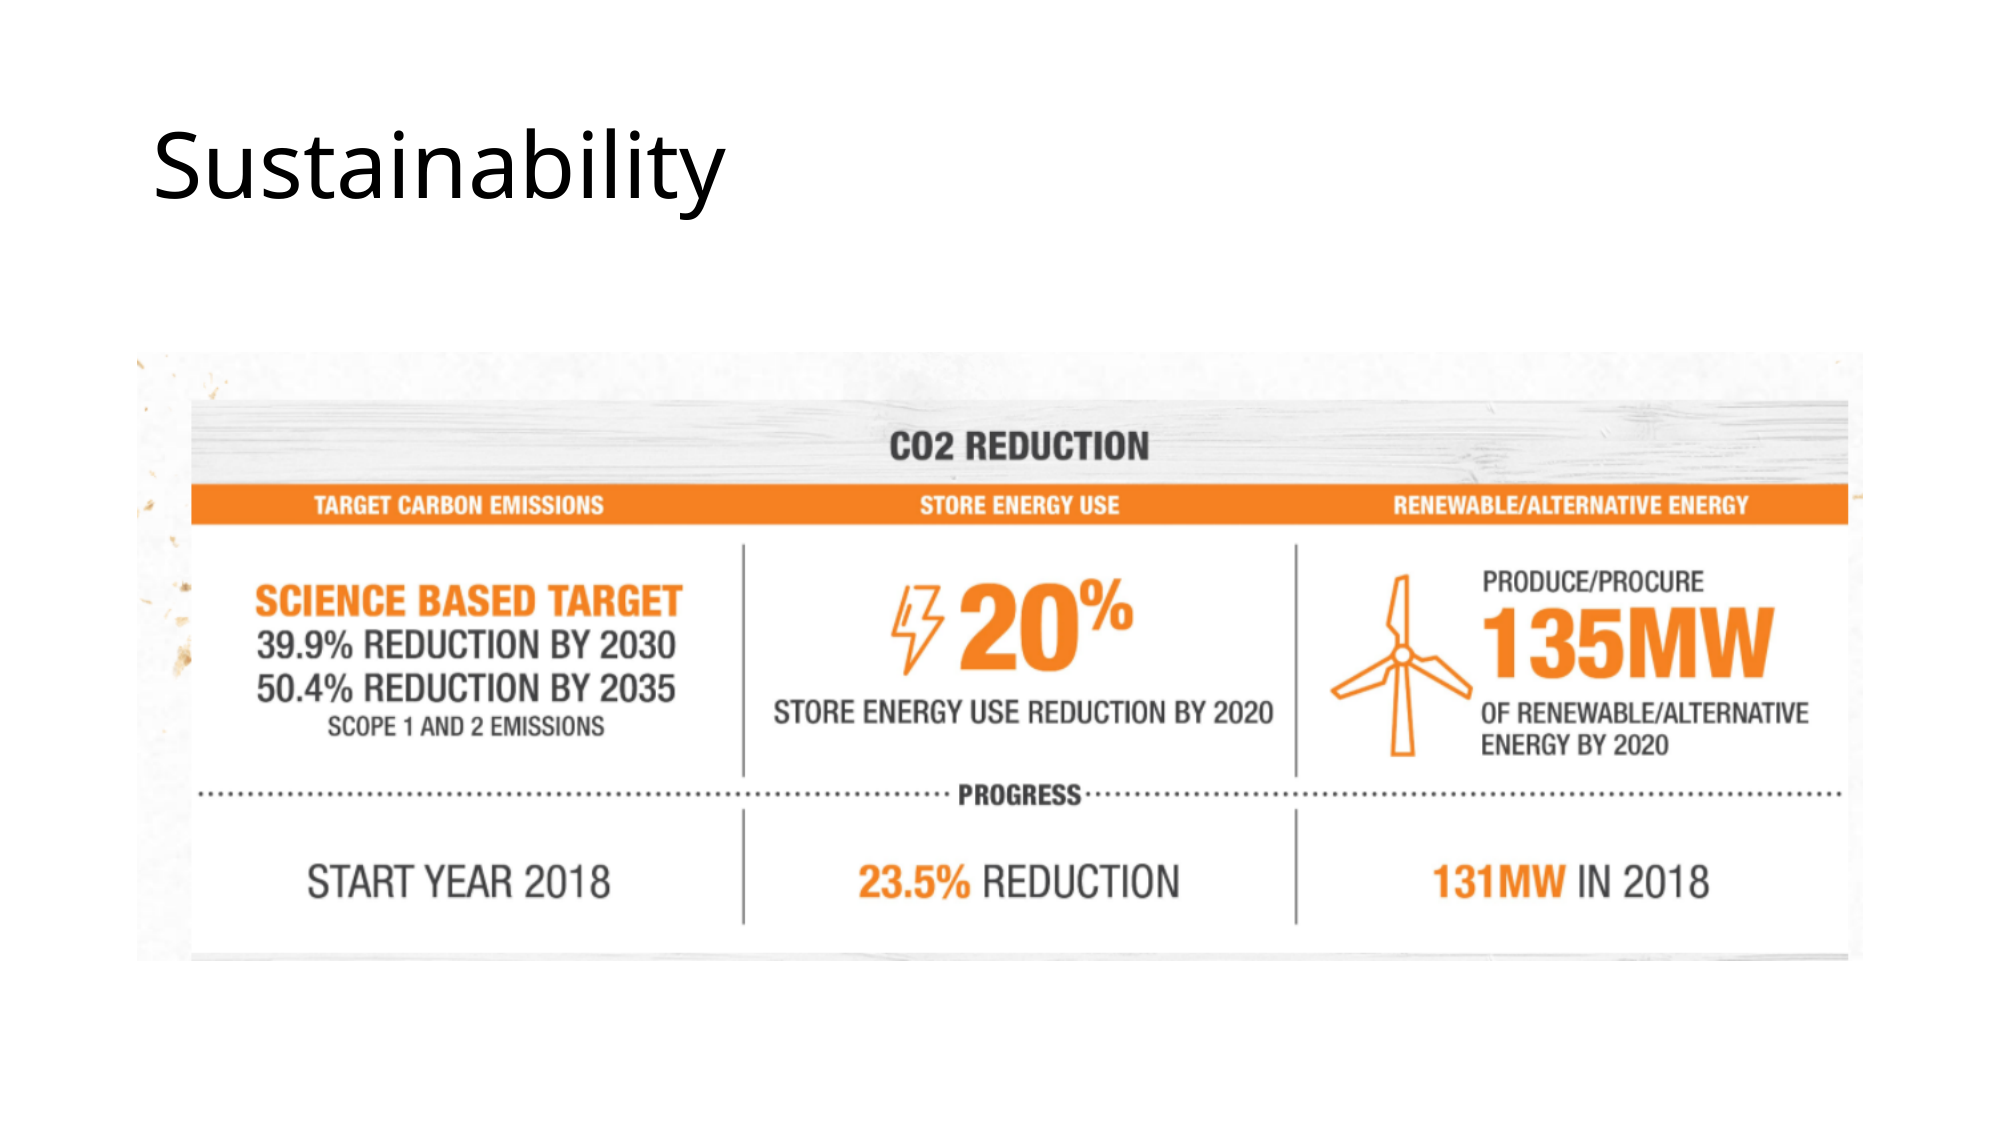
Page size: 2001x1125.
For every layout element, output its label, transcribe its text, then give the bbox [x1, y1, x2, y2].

title Sustainability [137, 59, 1863, 278]
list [137, 352, 1863, 961]
